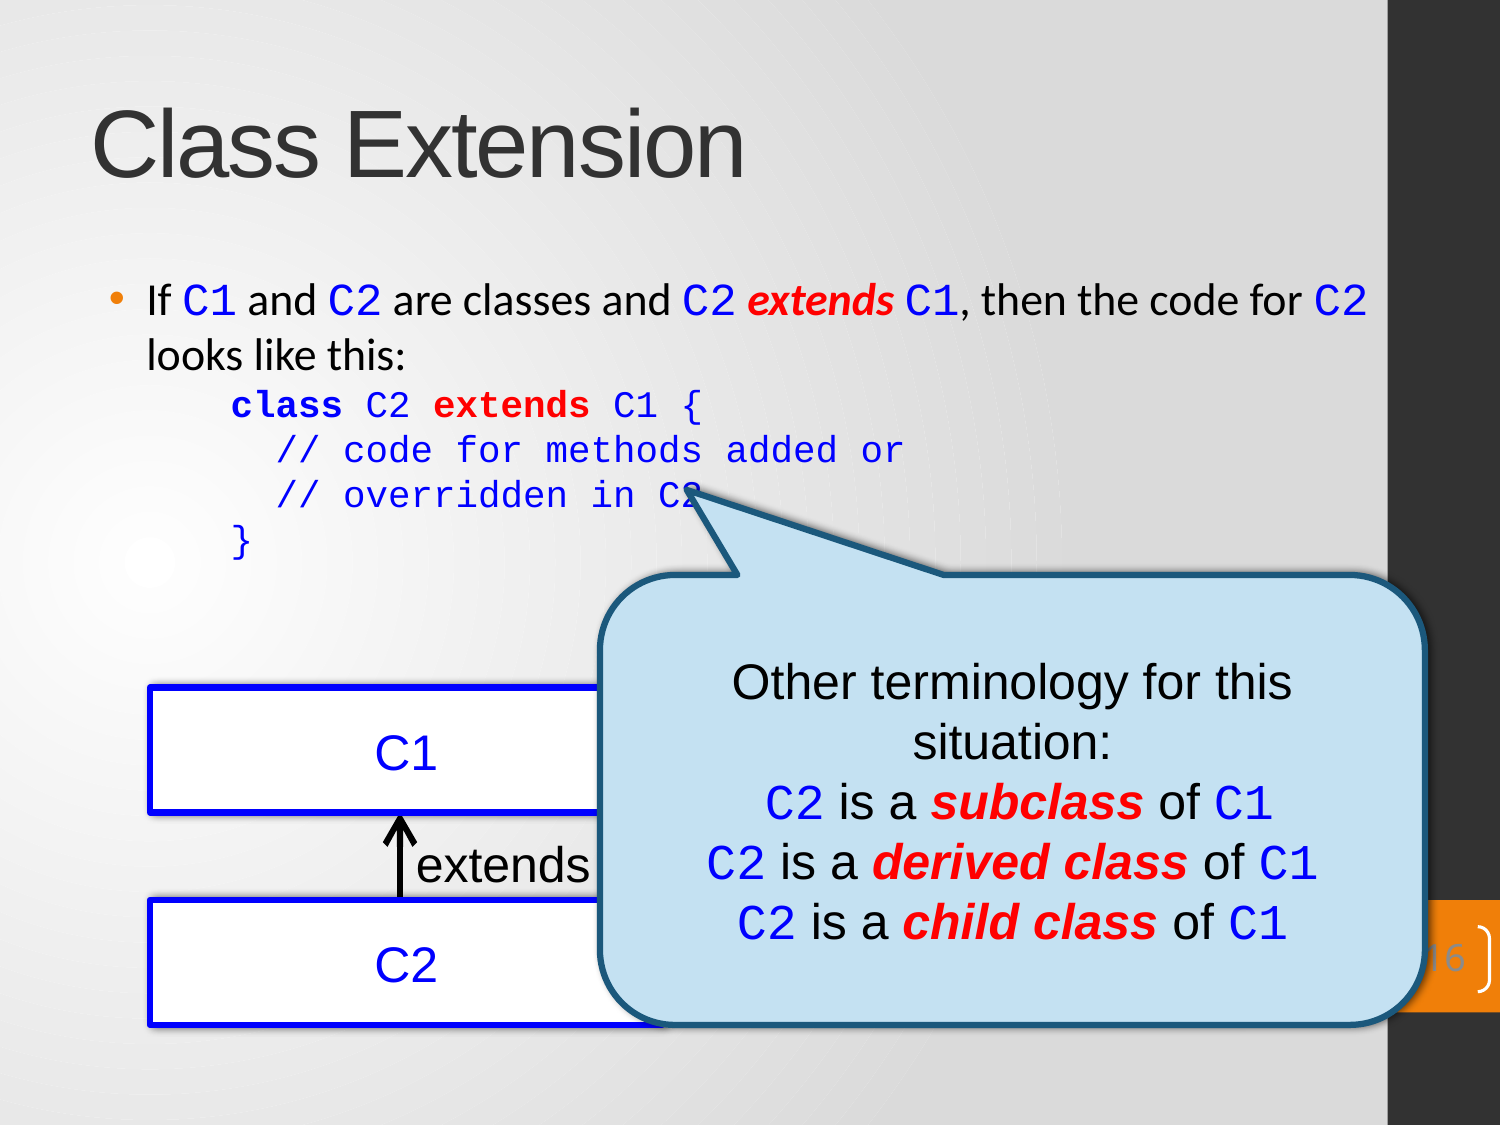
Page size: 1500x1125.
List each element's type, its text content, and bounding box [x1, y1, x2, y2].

text_box C1 [149, 686, 596, 814]
slide_number 16 [1425, 925, 1492, 994]
text_box Other terminology for this situation: C2 is a subclass of C1 C2 is a derived class of C1 C2 is a child class of C1 [598, 488, 1426, 1026]
title Class Extension [75, 45, 1325, 233]
text_box C2 [149, 899, 645, 1026]
text_box extends [411, 824, 596, 892]
list If C1 and C2 are classes and C2 extends C1, then the code for C2 looks like this: class C2 extends C1 { // code for methods added or // overridden in C2 } [75, 262, 1475, 1005]
